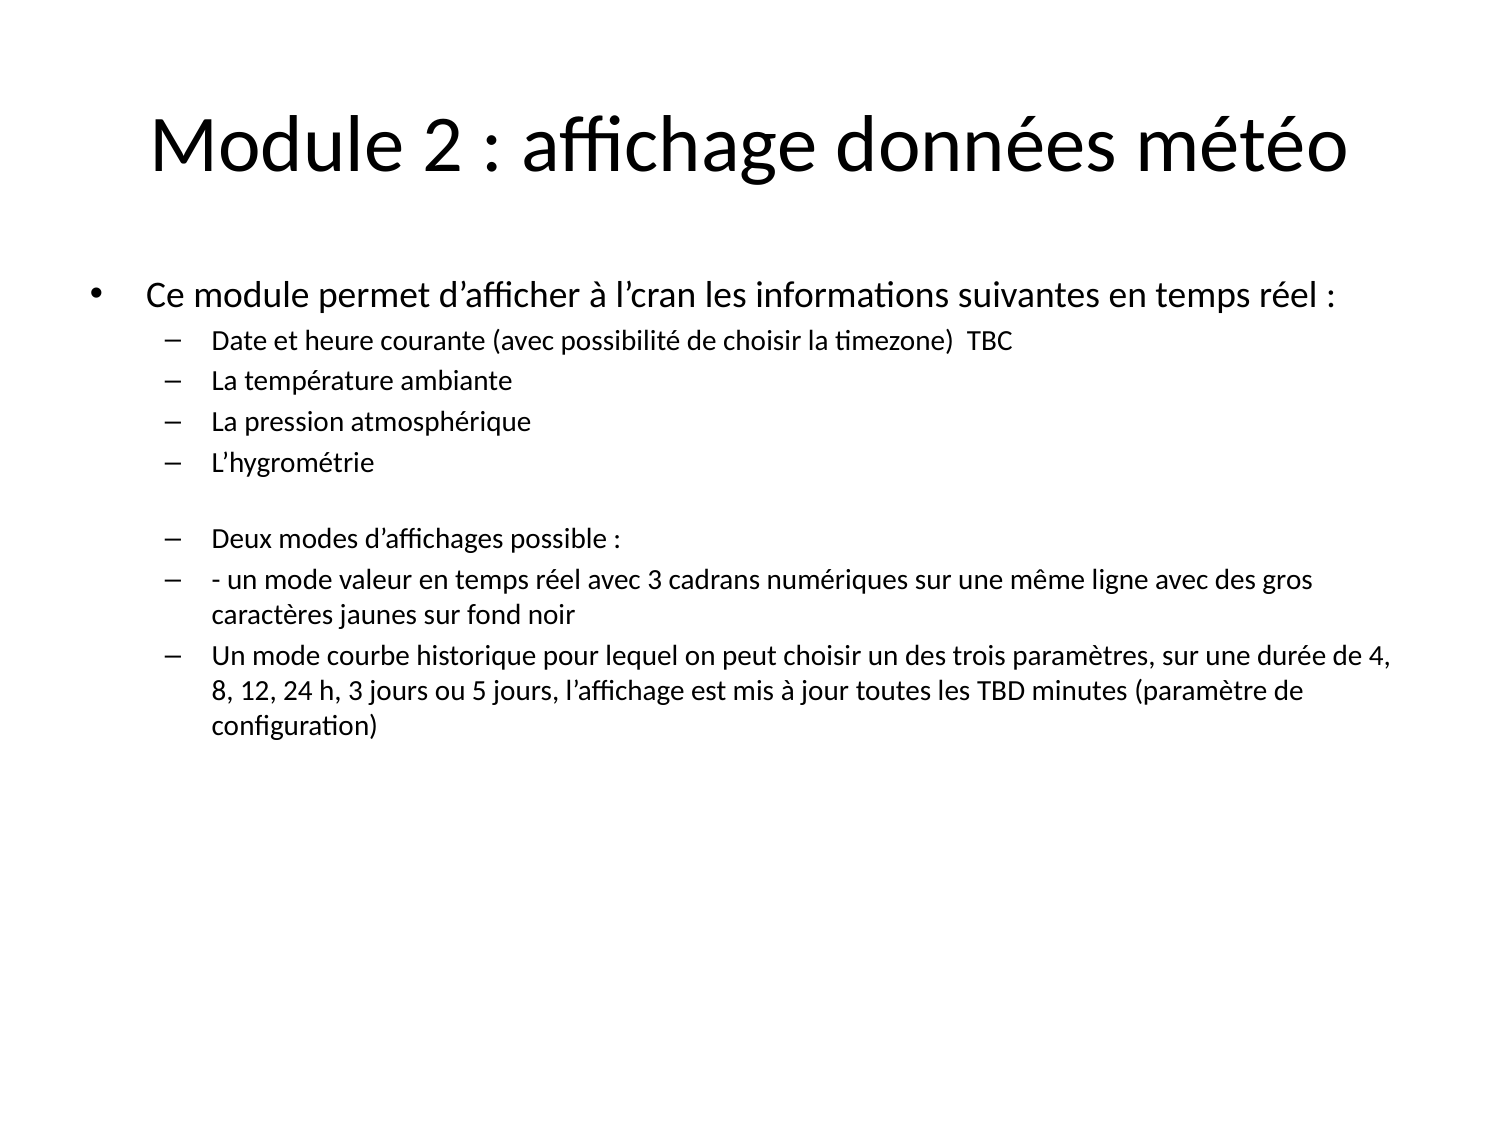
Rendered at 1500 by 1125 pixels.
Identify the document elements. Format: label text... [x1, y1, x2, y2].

text_box Ce module permet d’afficher à l’cran les informations suivantes en temps réel : Date et heure courante (avec possibilité de choisir la timezone) TBC La température ambiante La pression atmosphérique L’hygrométrie Deux modes d’affichages possible : - un mode valeur en temps réel avec 3 cadrans numériques sur une même ligne avec des gros caractères jaunes sur fond noir Un mode courbe historique pour lequel on peut choisir un des trois paramètres, sur une durée de 4, 8, 12, 24 h, 3 jours ou 5 jours, l’affichage est mis à jour toutes les TBD minutes (paramètre de configuration) [75, 262, 1425, 1005]
text_box Module 2 : affichage données météo [75, 45, 1425, 233]
